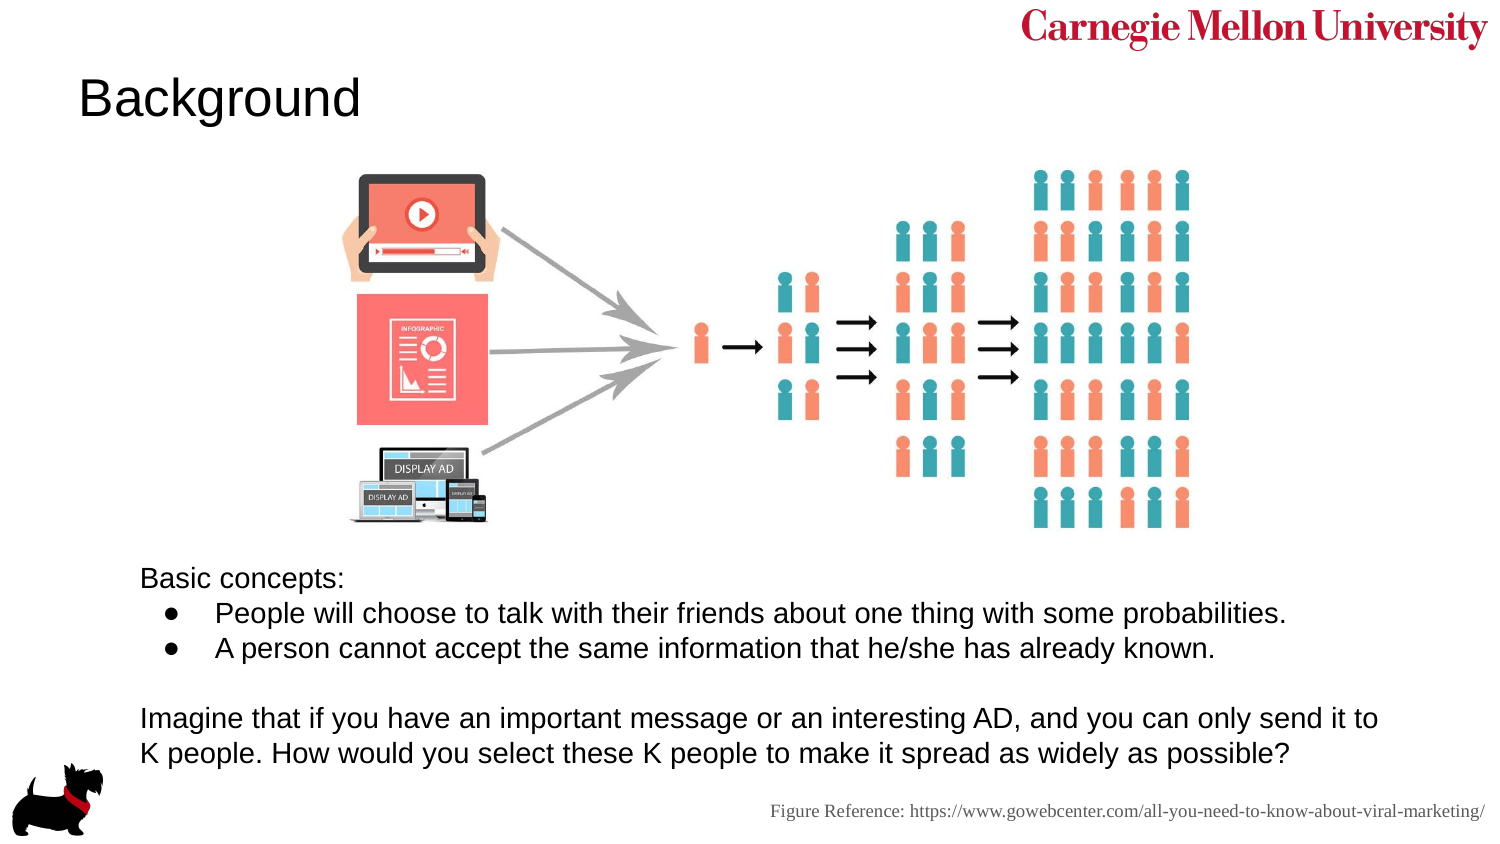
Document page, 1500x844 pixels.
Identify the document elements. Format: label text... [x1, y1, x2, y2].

text_box Basic concepts: People will choose to talk with their friends about one thing with some probabilities. A person cannot accept the same information that he/she has already known. Imagine that if you have an important message or an interesting AD, and you can only send it to K people. How would you select these K people to make it spread as widely as possible? [124, 544, 1421, 785]
text_box Figure Reference: https://www.gowebcenter.com/all-you-need-to-know-about-viral-marketing/ [0, 787, 1500, 833]
picture [12, 763, 103, 787]
title Background [63, 48, 1462, 142]
picture [1022, 9, 1488, 51]
picture [335, 144, 1215, 546]
